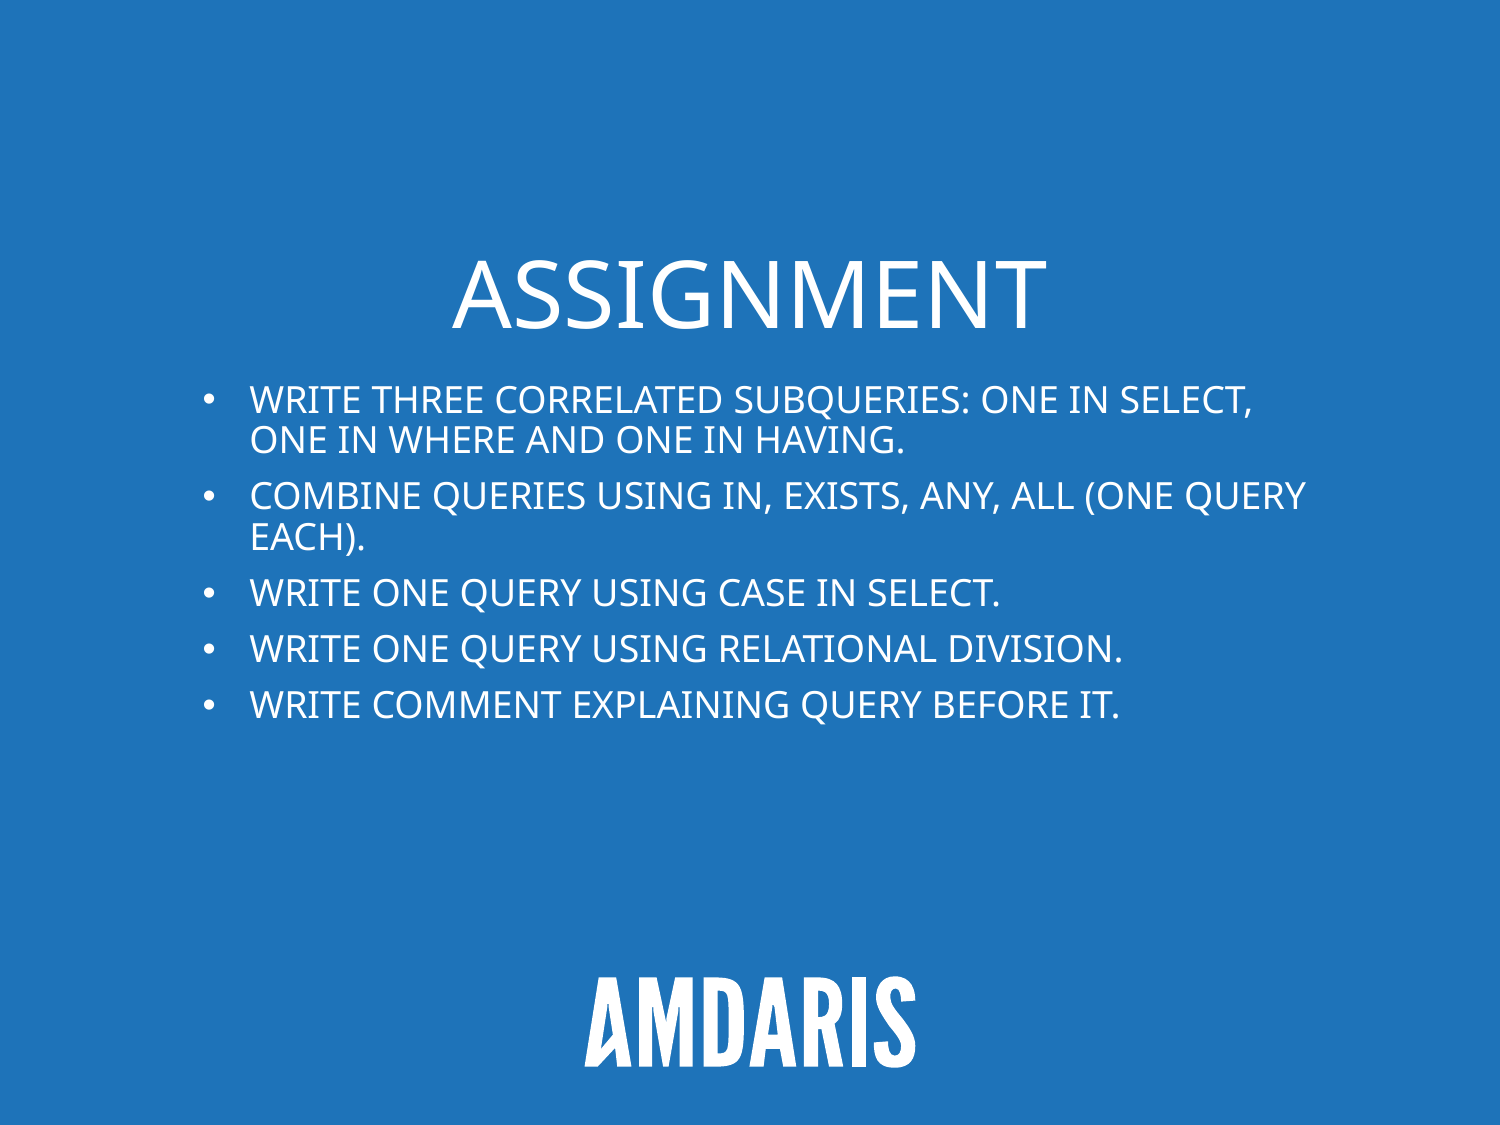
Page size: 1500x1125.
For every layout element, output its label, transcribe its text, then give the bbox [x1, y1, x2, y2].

title Assignment [187, 184, 1313, 357]
subtitle Write three correlated Subqueries: one in Select, one in Where and onE in Having. Combine queries using in, Exists, Any, All (one query each). Write one query using case in select. Write one query using Relational Division. Write comment explaining Query before it. [187, 373, 1329, 834]
